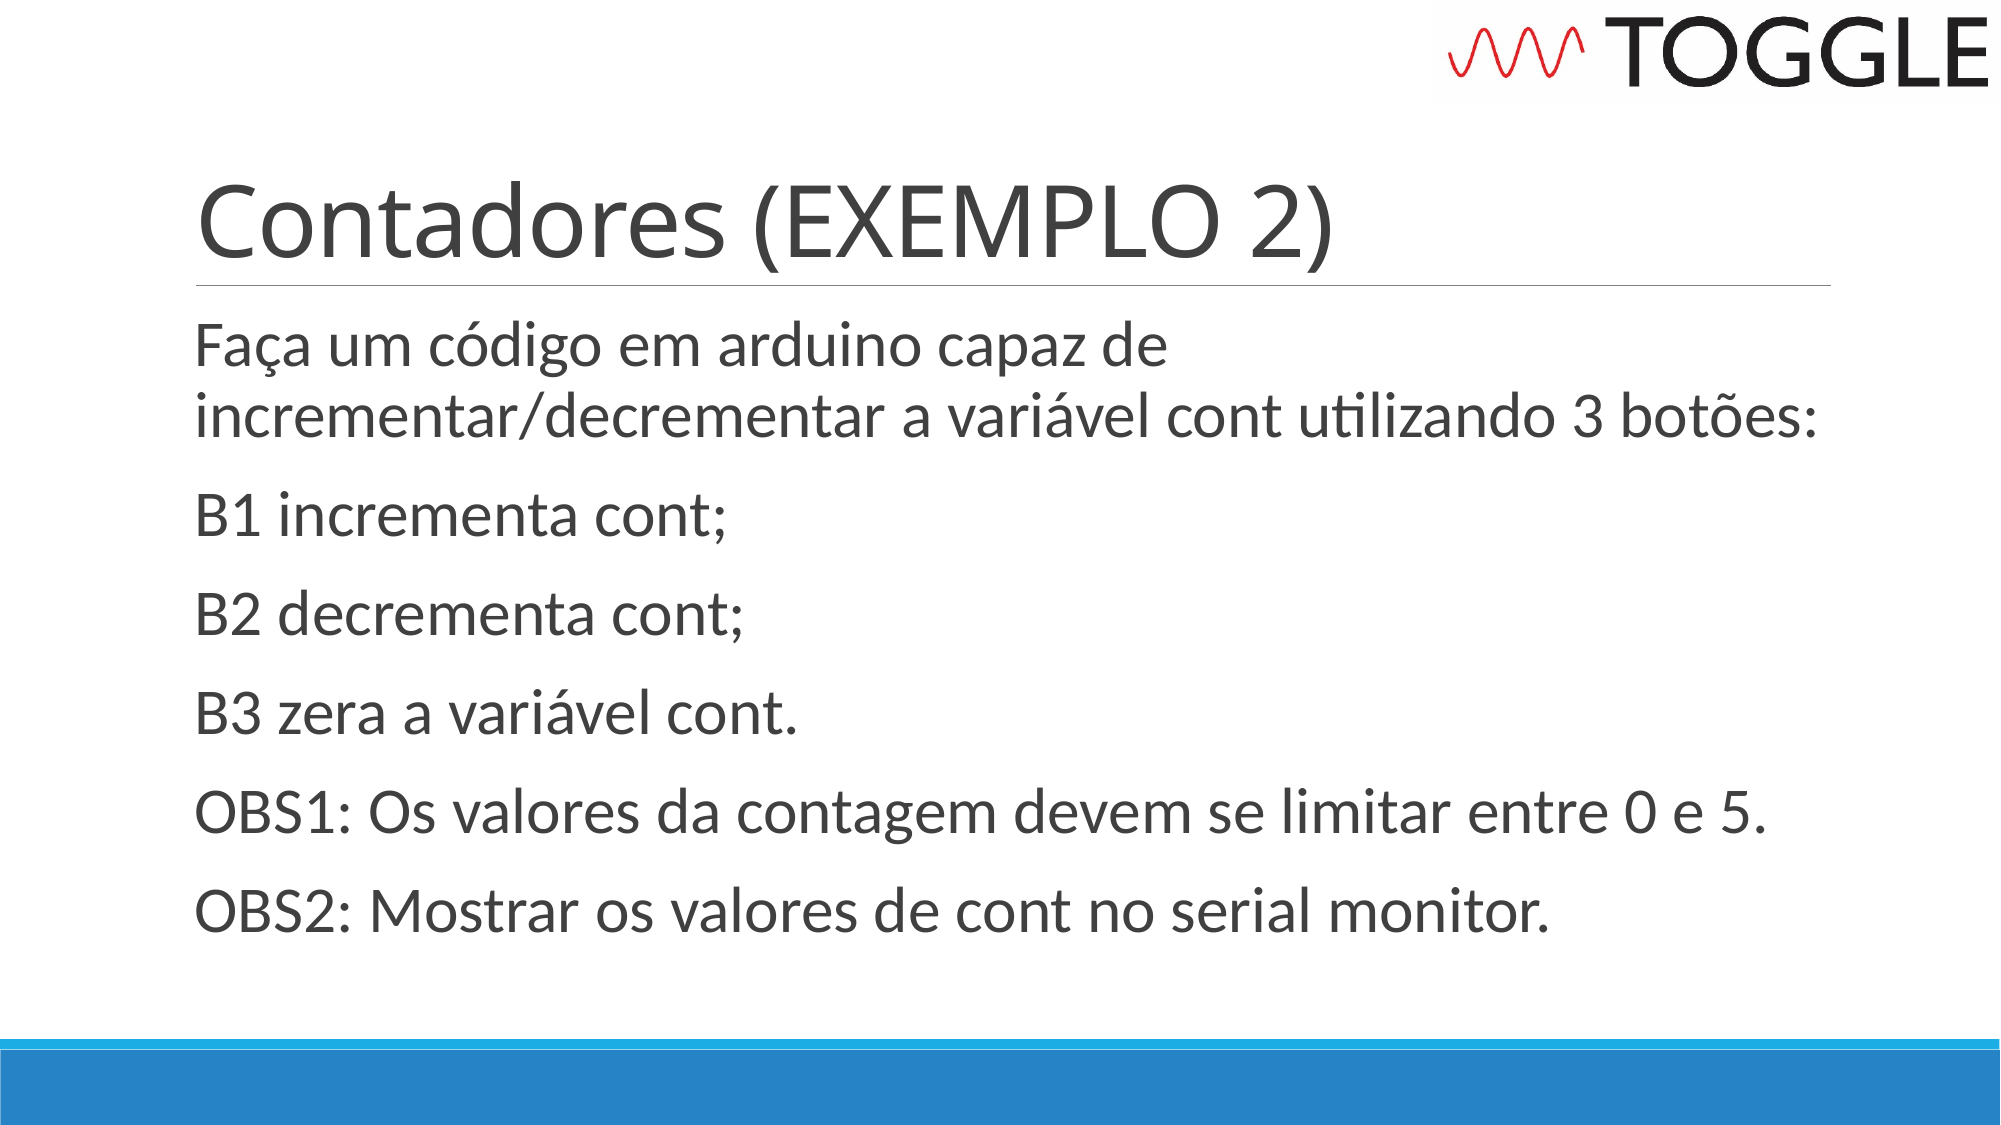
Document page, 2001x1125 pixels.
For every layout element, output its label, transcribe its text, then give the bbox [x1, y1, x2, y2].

text_box Faça um código em arduino capaz de incrementar/decrementar a variável cont utilizando 3 botões: B1 incrementa cont; B2 decrementa cont; B3 zera a variável cont. OBS1: Os valores da contagem devem se limitar entre 0 e 5. OBS2: Mostrar os valores de cont no serial monitor. [179, 302, 1830, 1021]
title Contadores (EXEMPLO 2) [180, 47, 1830, 285]
picture [1431, 0, 2000, 102]
